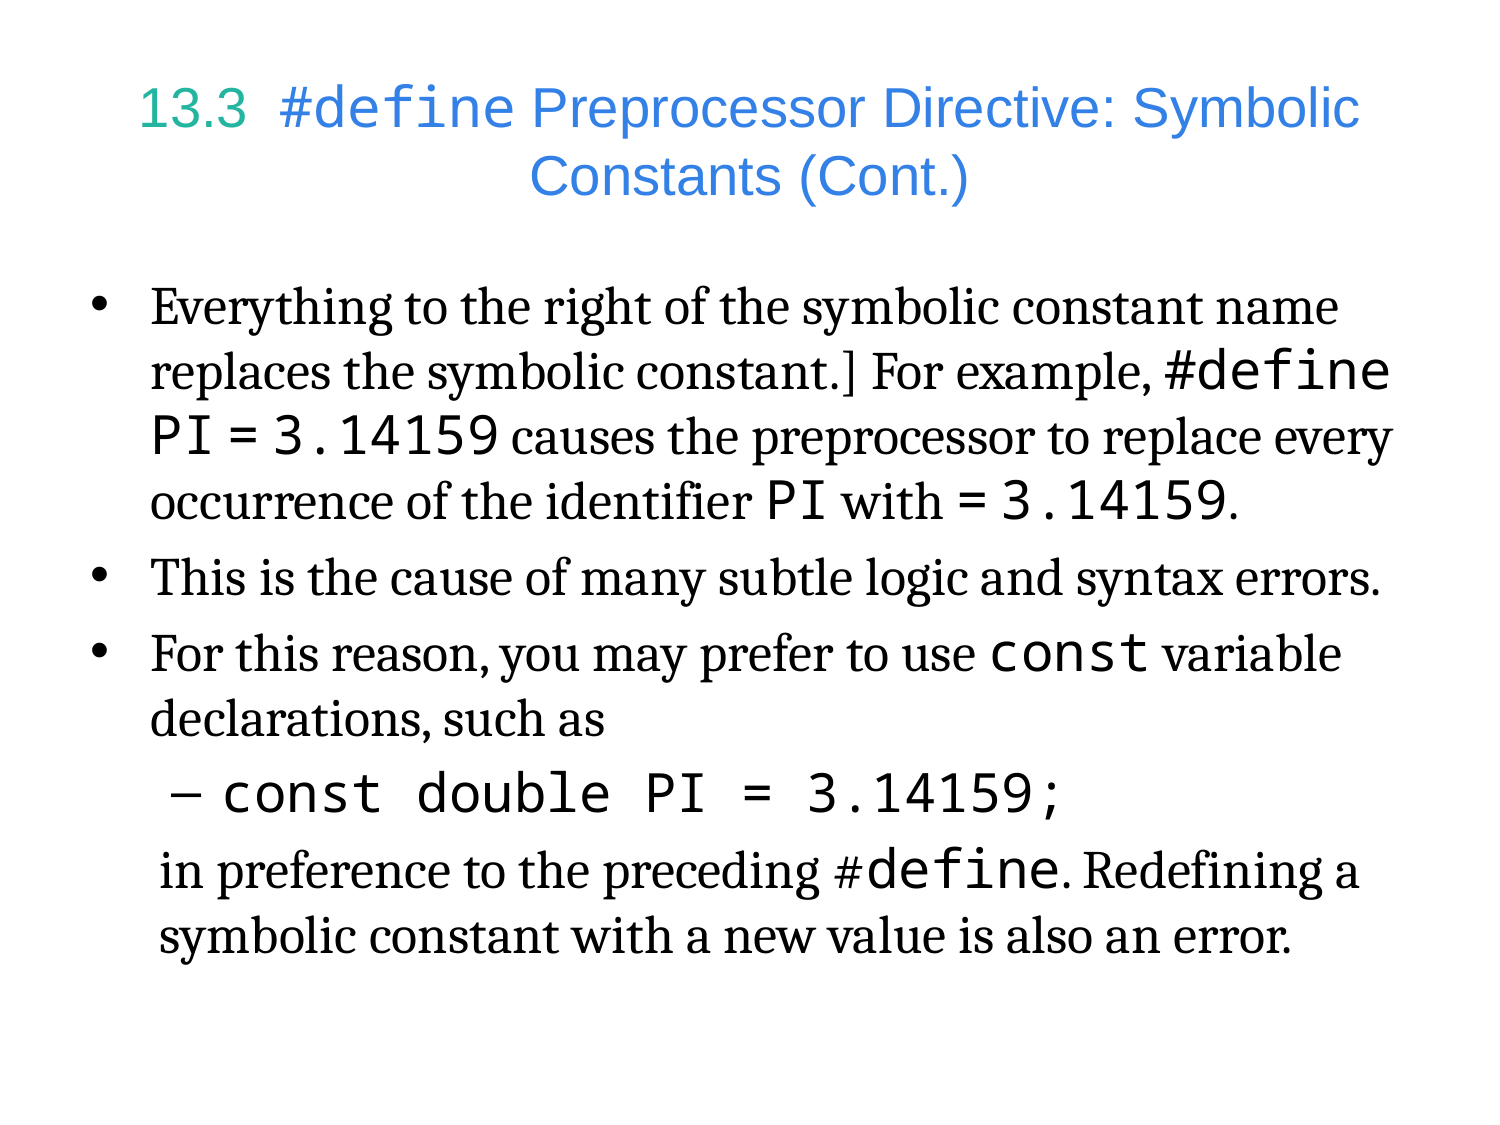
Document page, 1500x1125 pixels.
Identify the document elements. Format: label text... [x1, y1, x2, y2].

list Everything to the right of the symbolic constant name replaces the symbolic constant.] For example, #define PI = 3.14159 causes the preprocessor to replace every occurrence of the identifier PI with = 3.14159. This is the cause of many subtle logic and syntax errors. For this reason, you may prefer to use const variable declarations, such as const double PI = 3.14159; in preference to the preceding #define. Redefining a symbolic constant with a new value is also an error. [75, 262, 1425, 1005]
title 13.3 #define Preprocessor Directive: Symbolic Constants (Cont.) [75, 45, 1425, 233]
